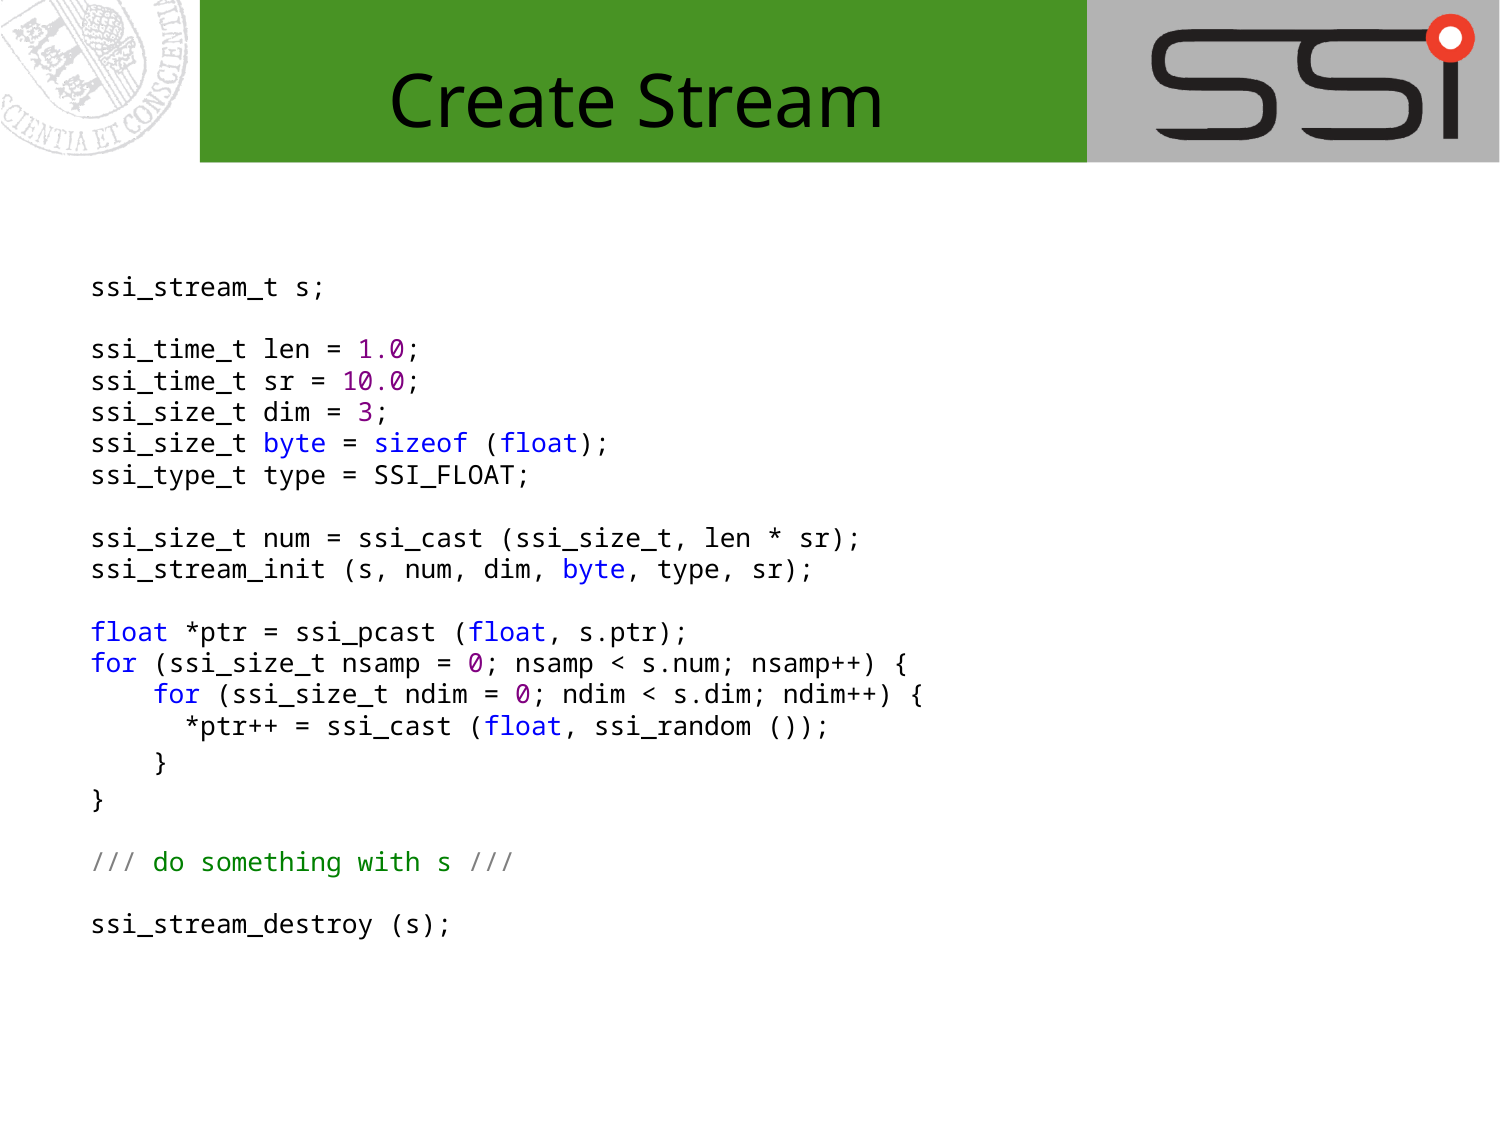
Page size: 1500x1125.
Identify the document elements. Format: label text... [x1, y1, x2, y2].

title Create Stream [200, 45, 1075, 150]
picture [1149, 12, 1476, 141]
picture [0, 0, 188, 156]
list ssi_stream_t s; ssi_time_t len = 1.0; ssi_time_t sr = 10.0; ssi_size_t dim = 3; ssi_size_t byte = sizeof (float); ssi_type_t type = SSI_FLOAT; ssi_size_t num = ssi_cast (ssi_size_t, len * sr); ssi_stream_init (s, num, dim, byte, type, sr); float *ptr = ssi_pcast (float, s.ptr); for (ssi_size_t nsamp = 0; nsamp < s.num; nsamp++) { for (ssi_size_t ndim = 0; ndim < s.dim; ndim++) { *ptr++ = ssi_cast (float, ssi_random ()); } } /// do something with s /// ssi_stream_destroy (s); [75, 262, 1425, 950]
